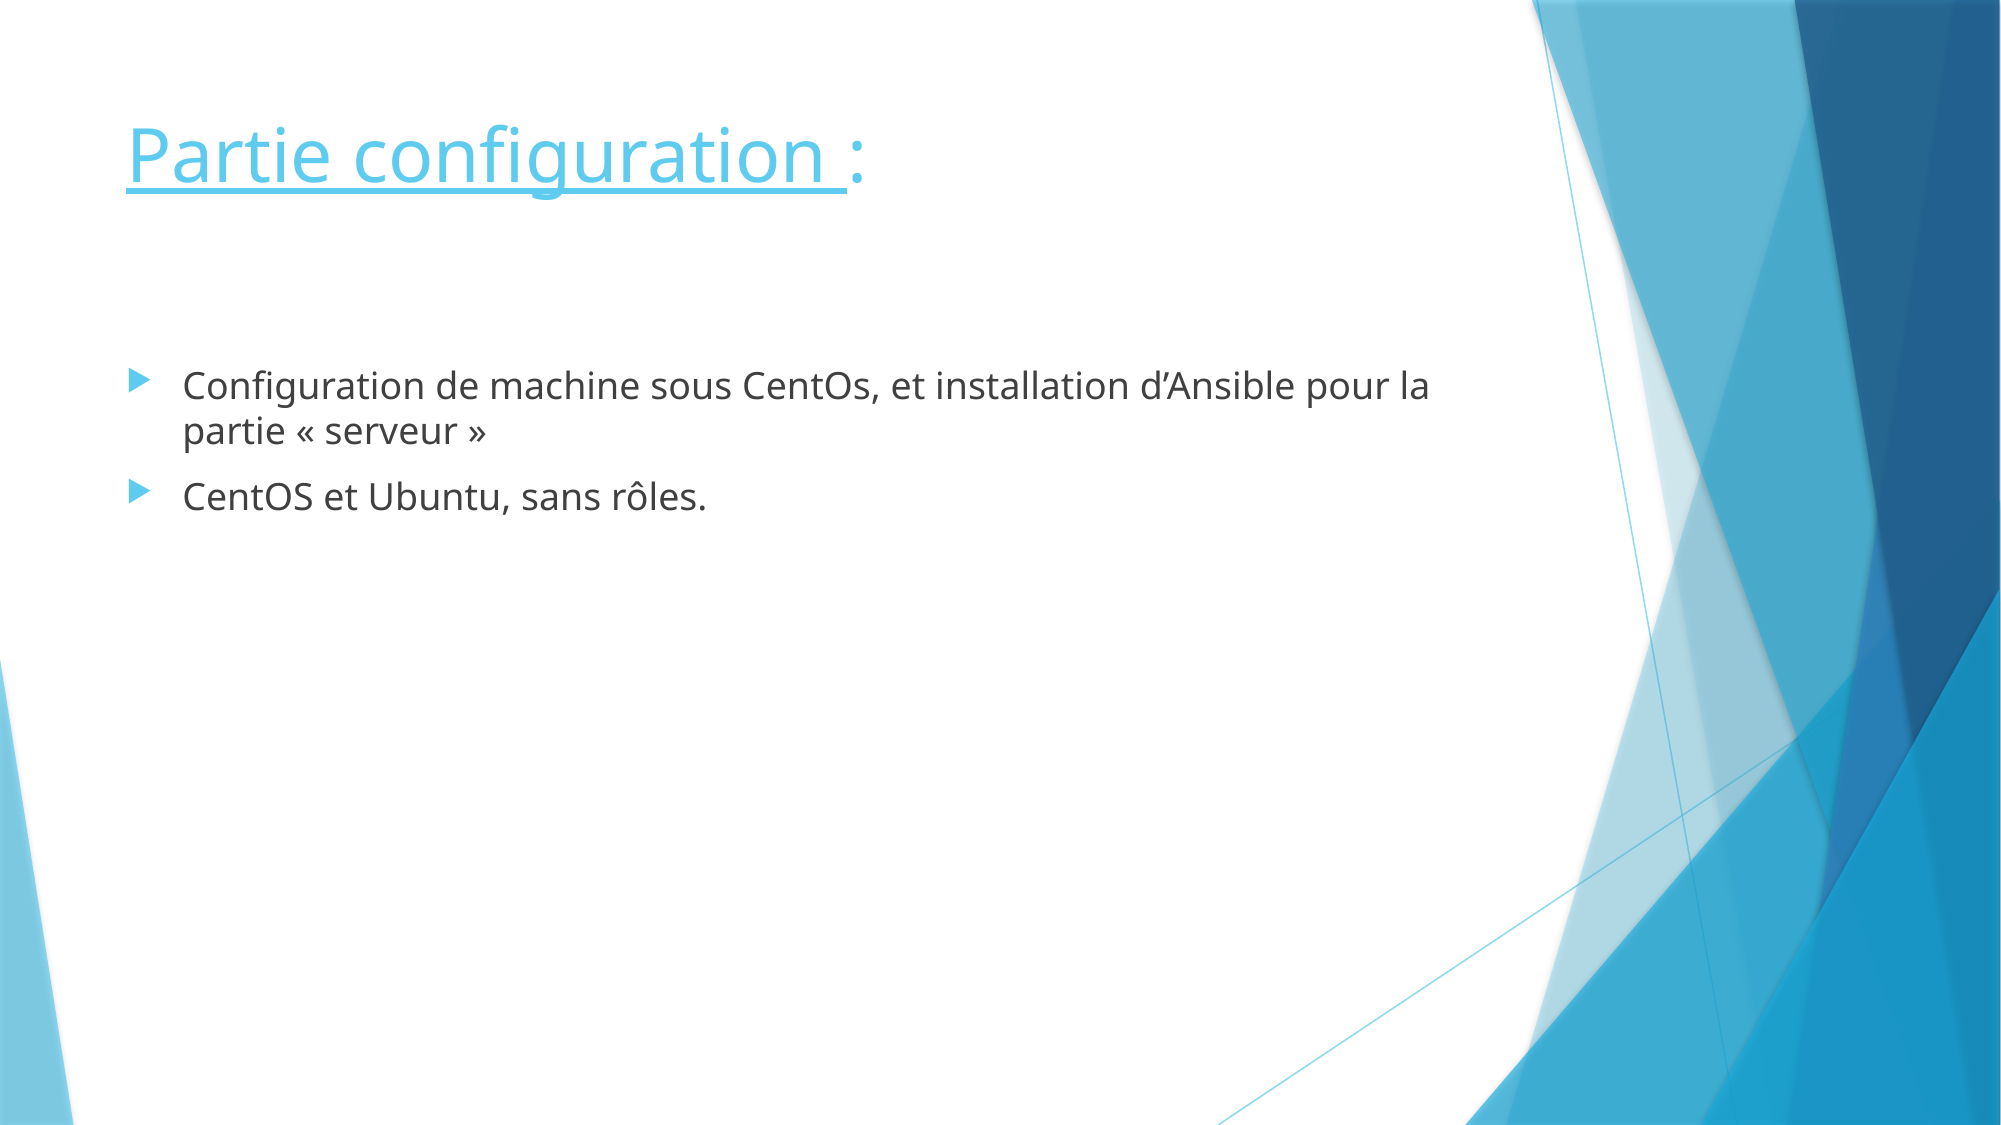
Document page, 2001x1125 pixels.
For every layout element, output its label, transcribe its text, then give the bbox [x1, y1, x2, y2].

title Partie configuration : [111, 99, 1522, 317]
list Configuration de machine sous CentOs, et installation d’Ansible pour la partie « serveur » CentOS et Ubuntu, sans rôles. [111, 354, 1522, 992]
